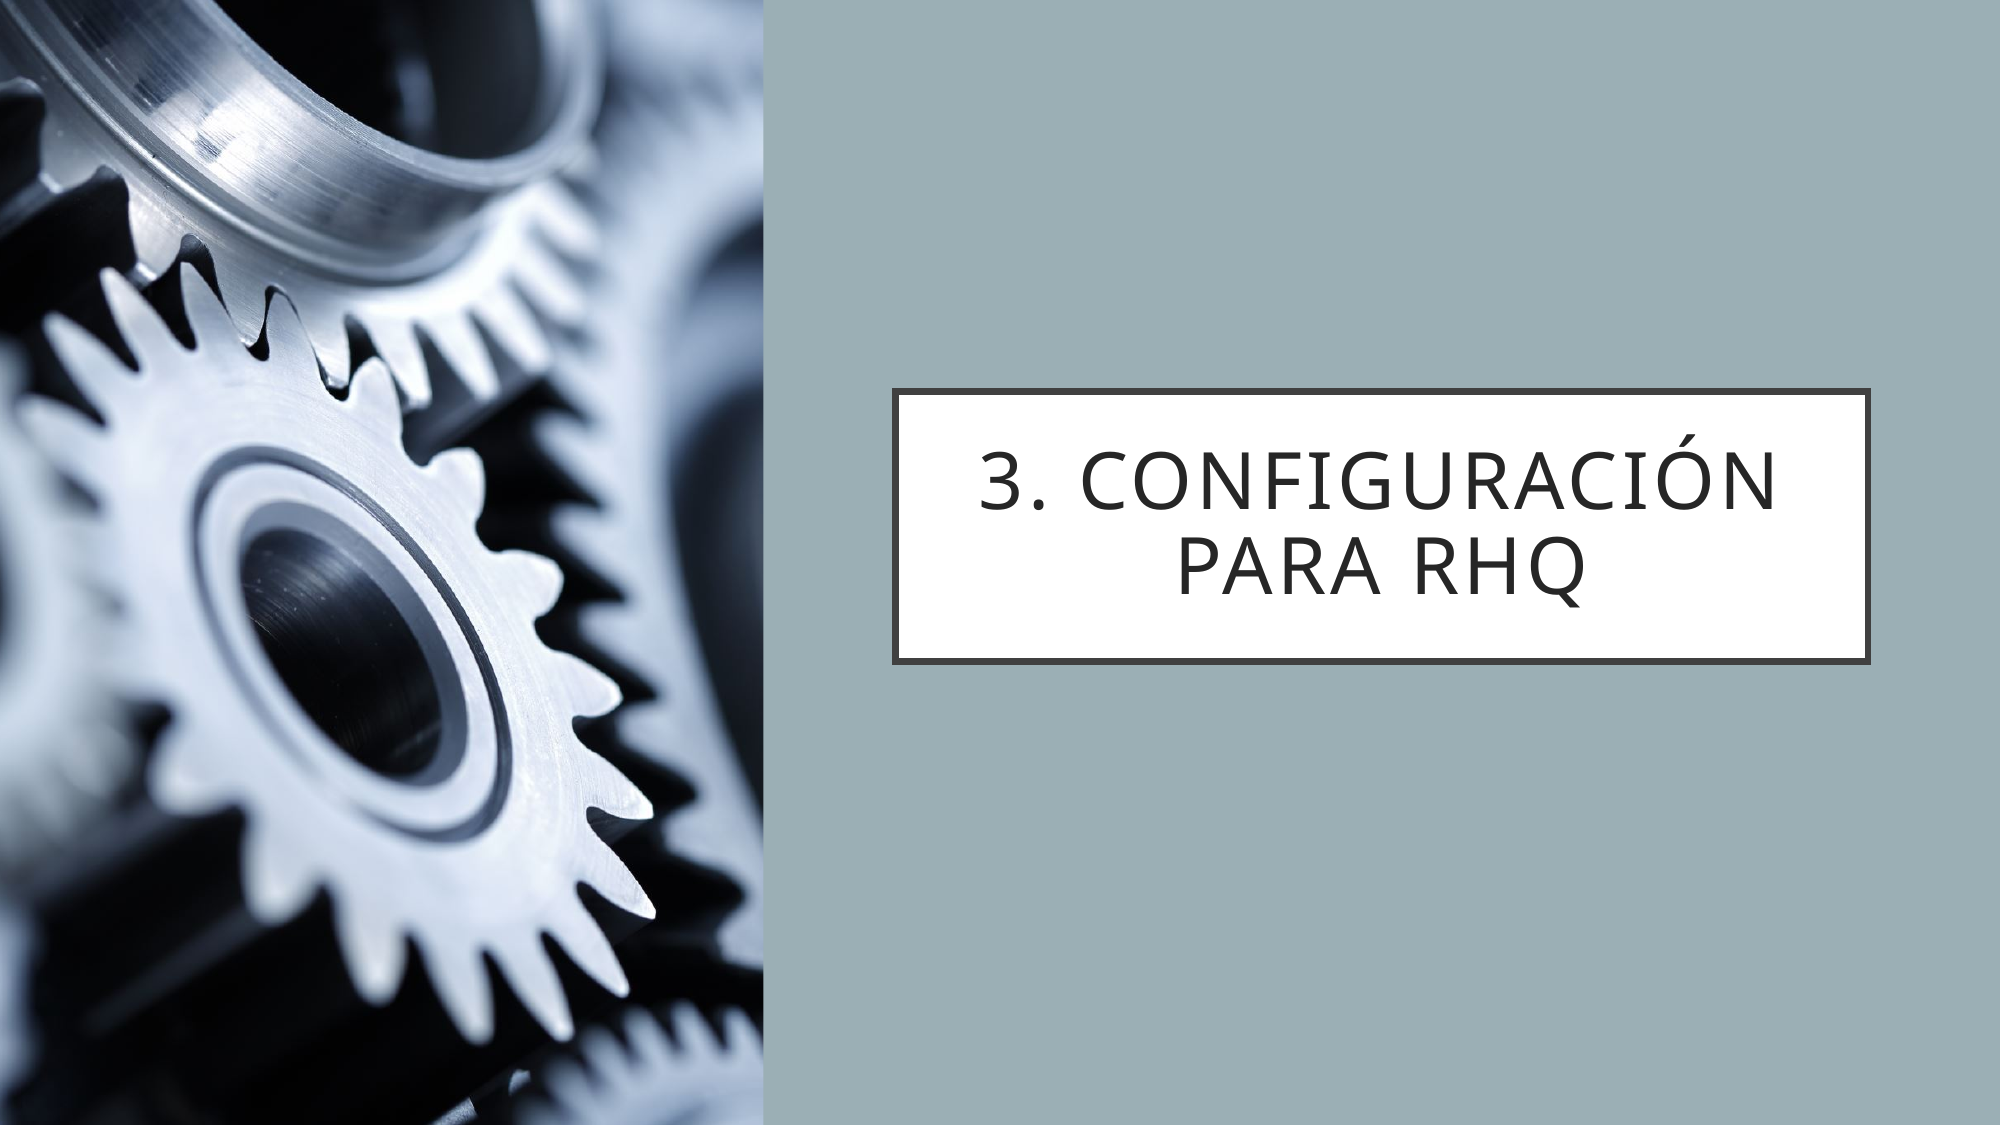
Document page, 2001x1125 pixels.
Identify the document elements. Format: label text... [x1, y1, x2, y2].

picture [0, 0, 764, 1125]
title 3. Configuración para RHQ [892, 388, 1871, 665]
